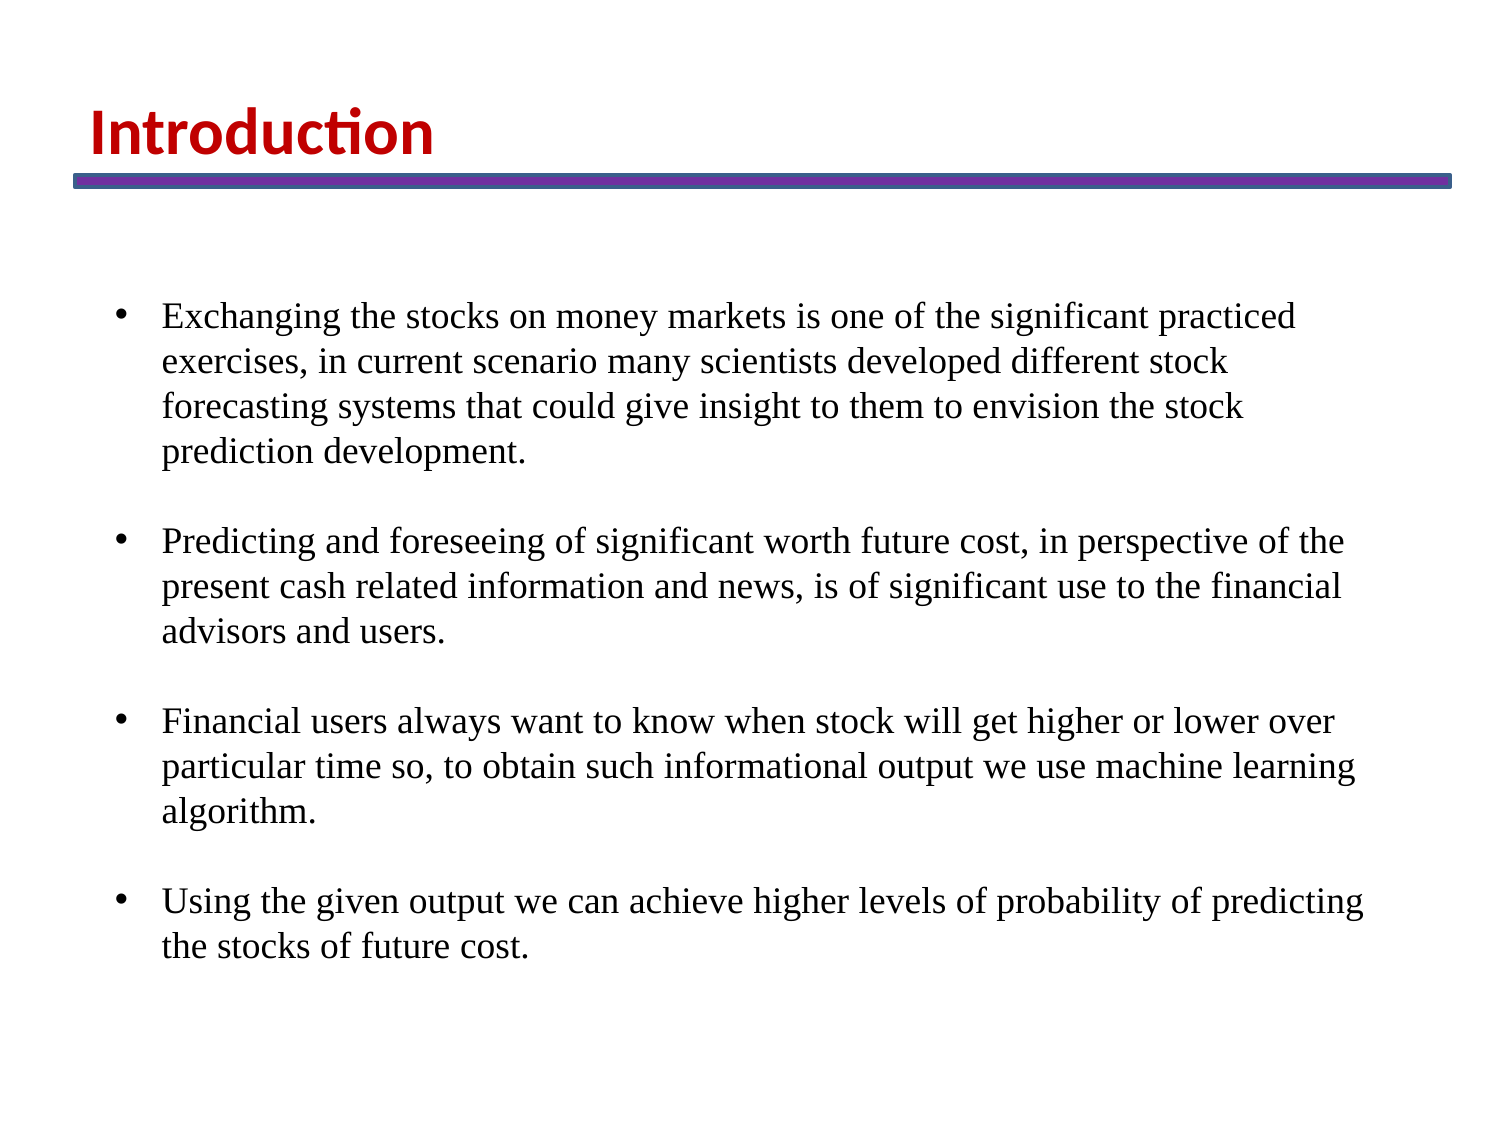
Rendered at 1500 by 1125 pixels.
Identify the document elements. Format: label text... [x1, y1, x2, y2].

text_box [75, 175, 1450, 188]
text_box Introduction [75, 80, 1450, 175]
text_box Exchanging the stocks on money markets is one of the significant practiced exercises, in current scenario many scientists developed different stock forecasting systems that could give insight to them to envision the stock prediction development. Predicting and foreseeing of significant worth future cost, in perspective of the present cash related information and news, is of significant use to the financial advisors and users. Financial users always want to know when stock will get higher or lower over particular time so, to obtain such informational output we use machine learning algorithm. Using the given output we can achieve higher levels of probability of predicting the stocks of future cost. [99, 283, 1400, 974]
